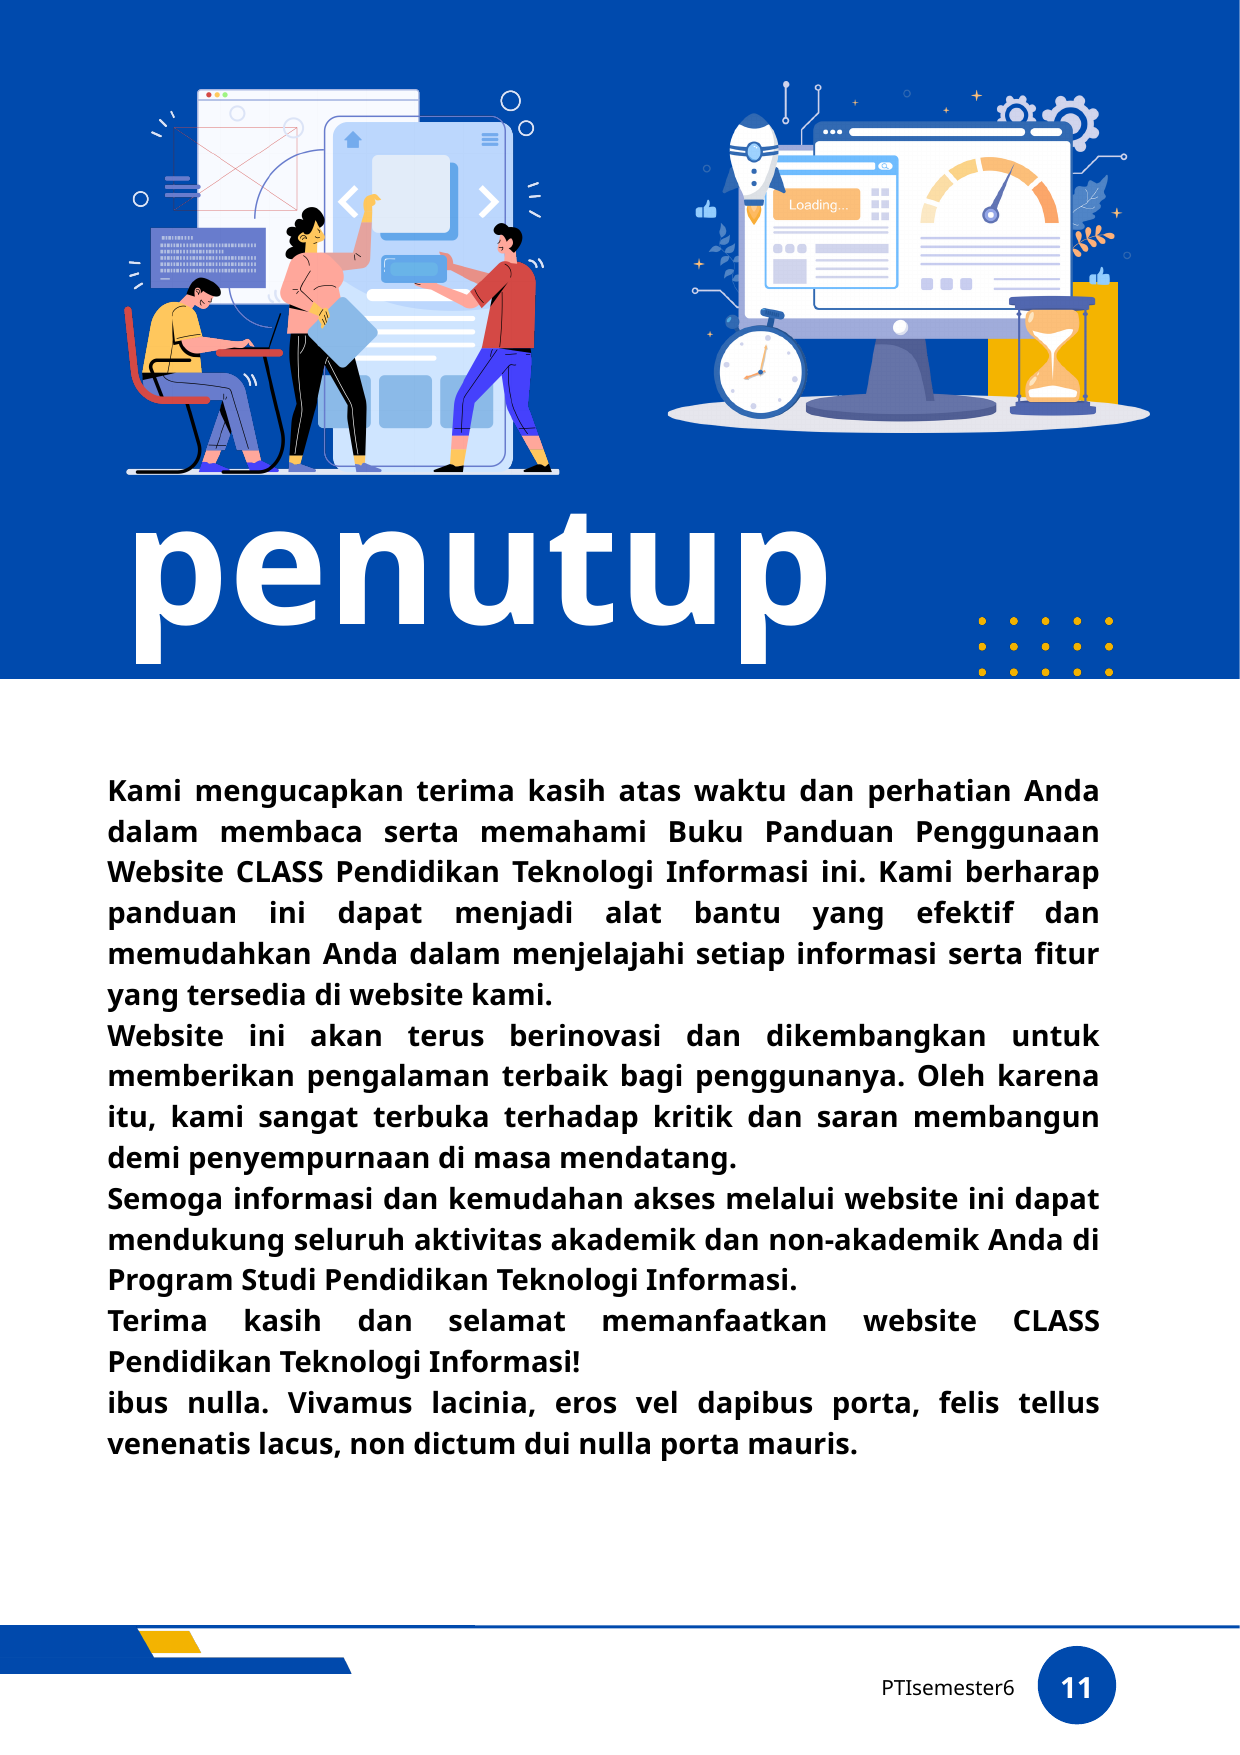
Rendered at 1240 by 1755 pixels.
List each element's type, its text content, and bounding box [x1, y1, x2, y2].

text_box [1037, 1645, 1117, 1725]
text_box PTIsemester6 [731, 1670, 1015, 1700]
text_box [0, 1626, 352, 1674]
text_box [987, 281, 1119, 422]
text_box Kami mengucapkan terima kasih atas waktu dan perhatian Anda dalam membaca serta memahami Buku Panduan Penggunaan Website CLASS Pendidikan Teknologi Informasi ini. Kami berharap panduan ini dapat menjadi alat bantu yang efektif dan memudahkan Anda dalam menjelajahi setiap informasi serta fitur yang tersedia di website kami. Website ini akan terus berinovasi dan dikembangkan untuk memberikan pengalaman terbaik bagi penggunanya. Oleh karena itu, kami sangat terbuka terhadap kritik dan saran membangun demi penyempurnaan di masa mendatang. Semoga informasi dan kemudahan akses melalui website ini dapat mendukung seluruh aktivitas akademik dan non-akademik Anda di Program Studi Pendidikan Teknologi Informasi. Terima kasih dan selamat memanfaatkan website CLASS Pendidikan Teknologi Informasi! ibus nulla. Vivamus lacinia, eros vel dapibus porta, felis tellus venenatis lacus, non dictum dui nulla porta mauris. [107, 766, 1101, 1460]
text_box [0, 0, 1240, 680]
